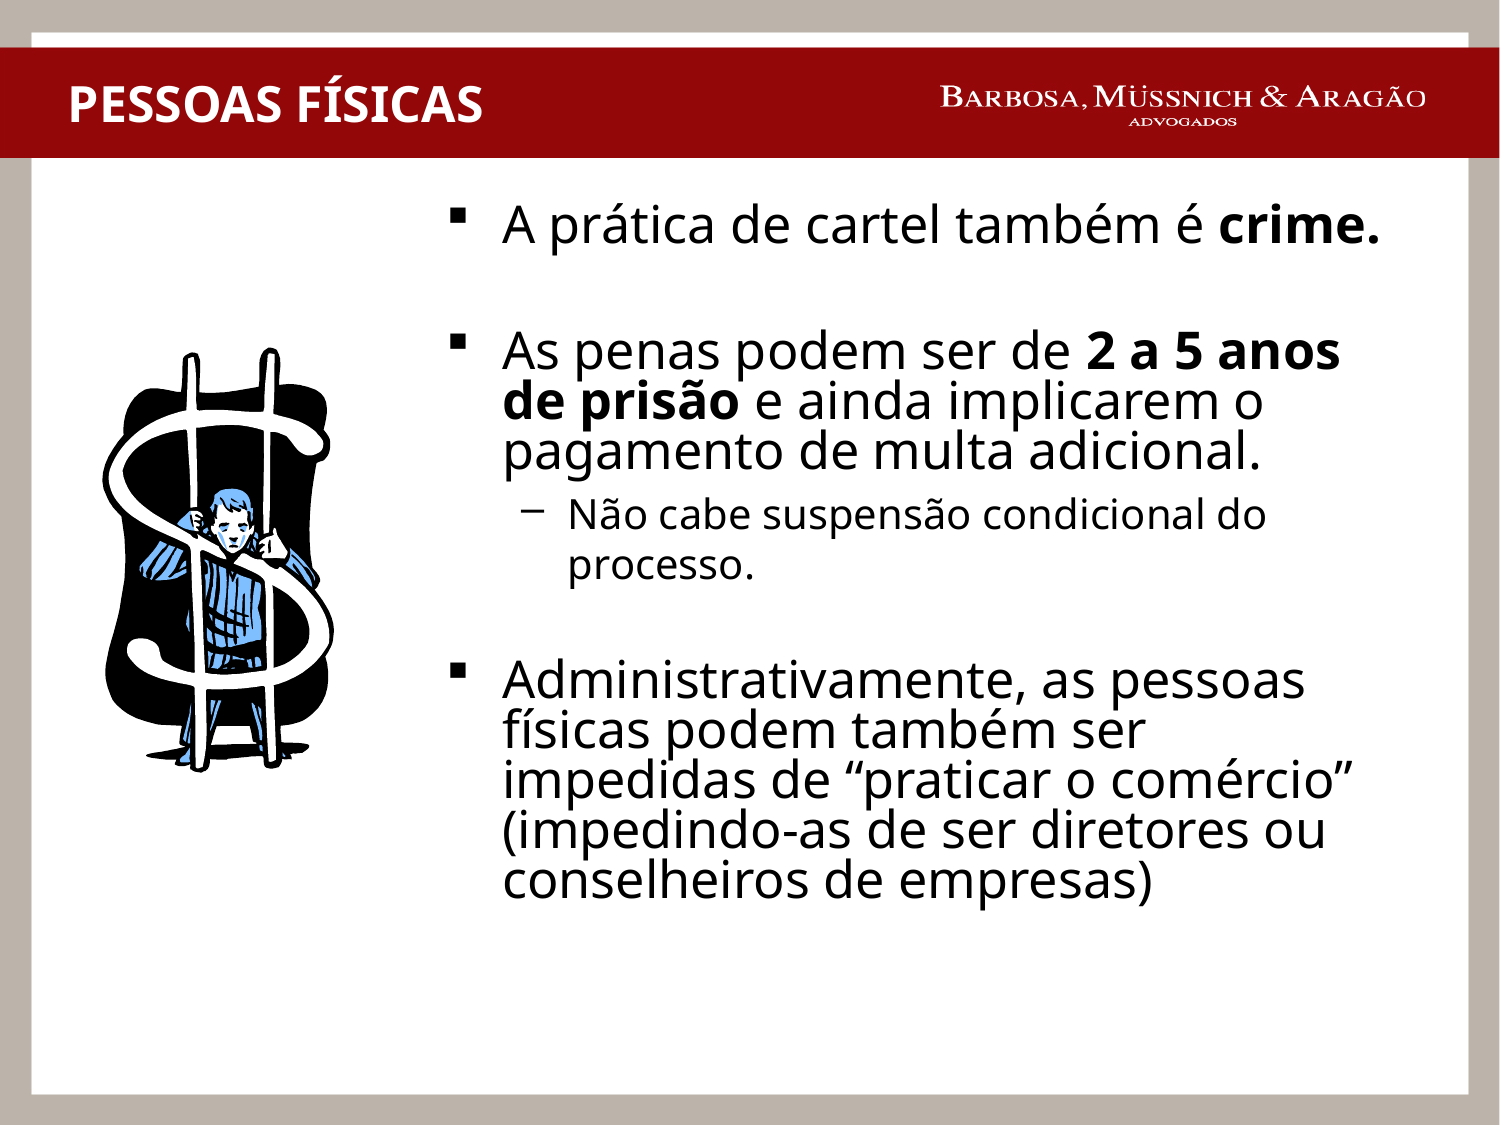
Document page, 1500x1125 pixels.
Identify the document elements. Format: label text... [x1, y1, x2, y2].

picture [0, 0, 1500, 1125]
title PESSOAS FÍSICAS [52, 57, 833, 148]
list A prática de cartel também é crime. As penas podem ser de 2 a 5 anos de prisão e ainda implicarem o pagamento de multa adicional. Não cabe suspensão condicional do processo. Administrativamente, as pessoas físicas podem também ser impedidas de “praticar o comércio” (impedindo-as de ser diretores ou conselheiros de empresas) [430, 196, 1400, 1012]
